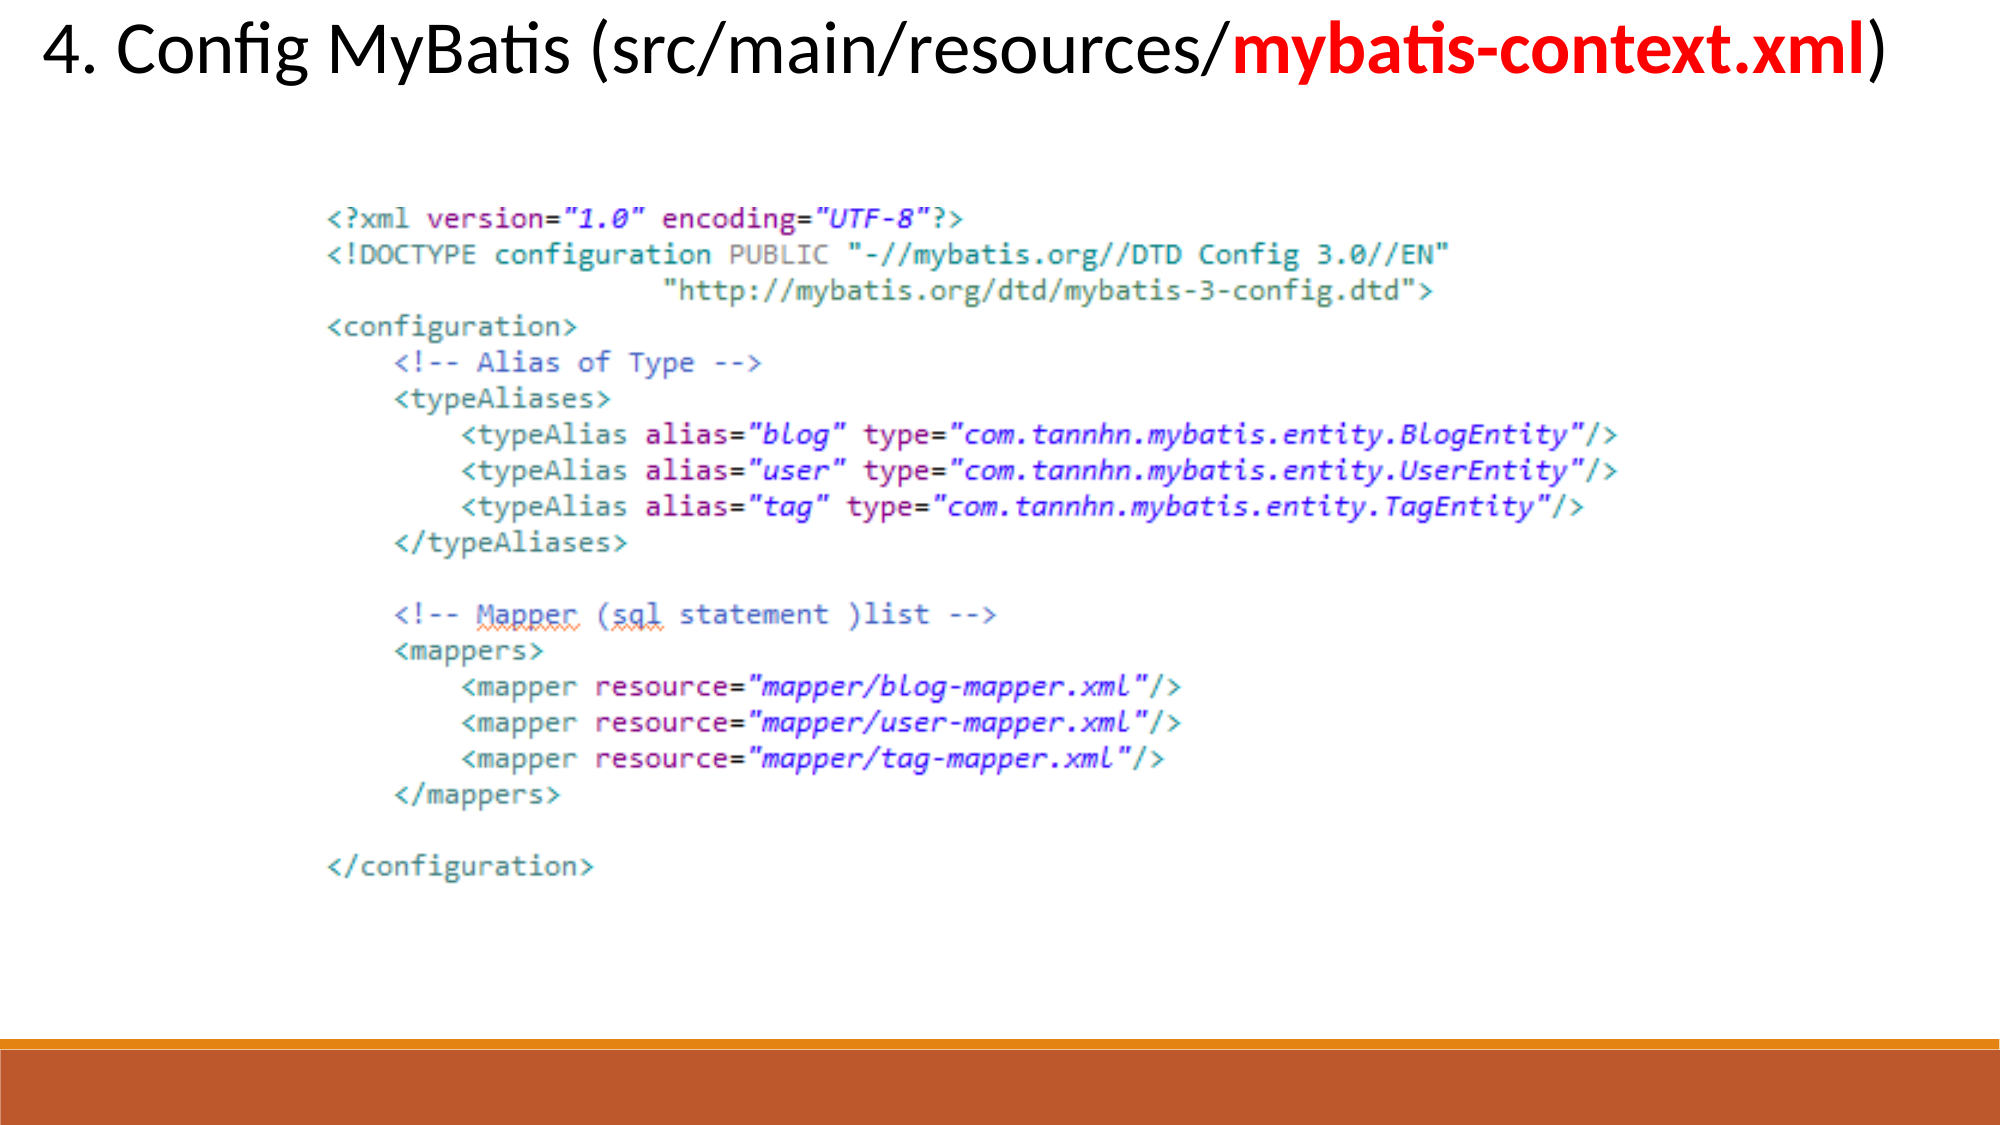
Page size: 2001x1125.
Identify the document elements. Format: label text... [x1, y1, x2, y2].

picture [321, 207, 1645, 906]
text_box 4. Config MyBatis (src/main/resources/mybatis-context.xml) [27, 0, 2000, 456]
